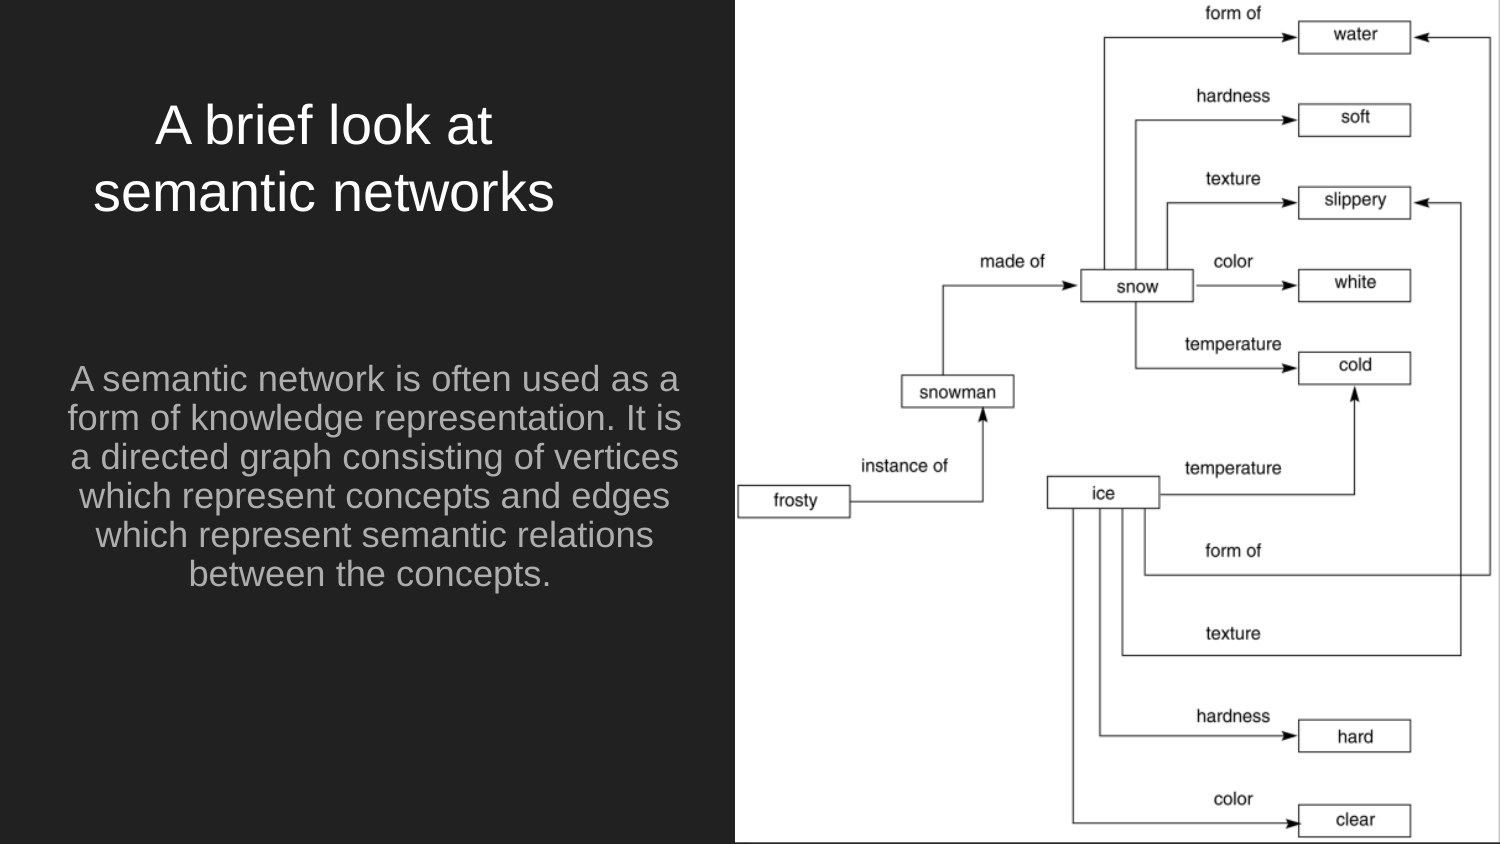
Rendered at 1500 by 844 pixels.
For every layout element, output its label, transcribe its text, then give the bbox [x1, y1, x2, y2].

subtitle A semantic network is often used as a form of knowledge representation. It is a directed graph consisting of vertices which represent concepts and edges which represent semantic relations between the concepts. [43, 345, 708, 715]
picture [734, 0, 1500, 844]
title A brief look at semantic networks [43, 48, 606, 305]
